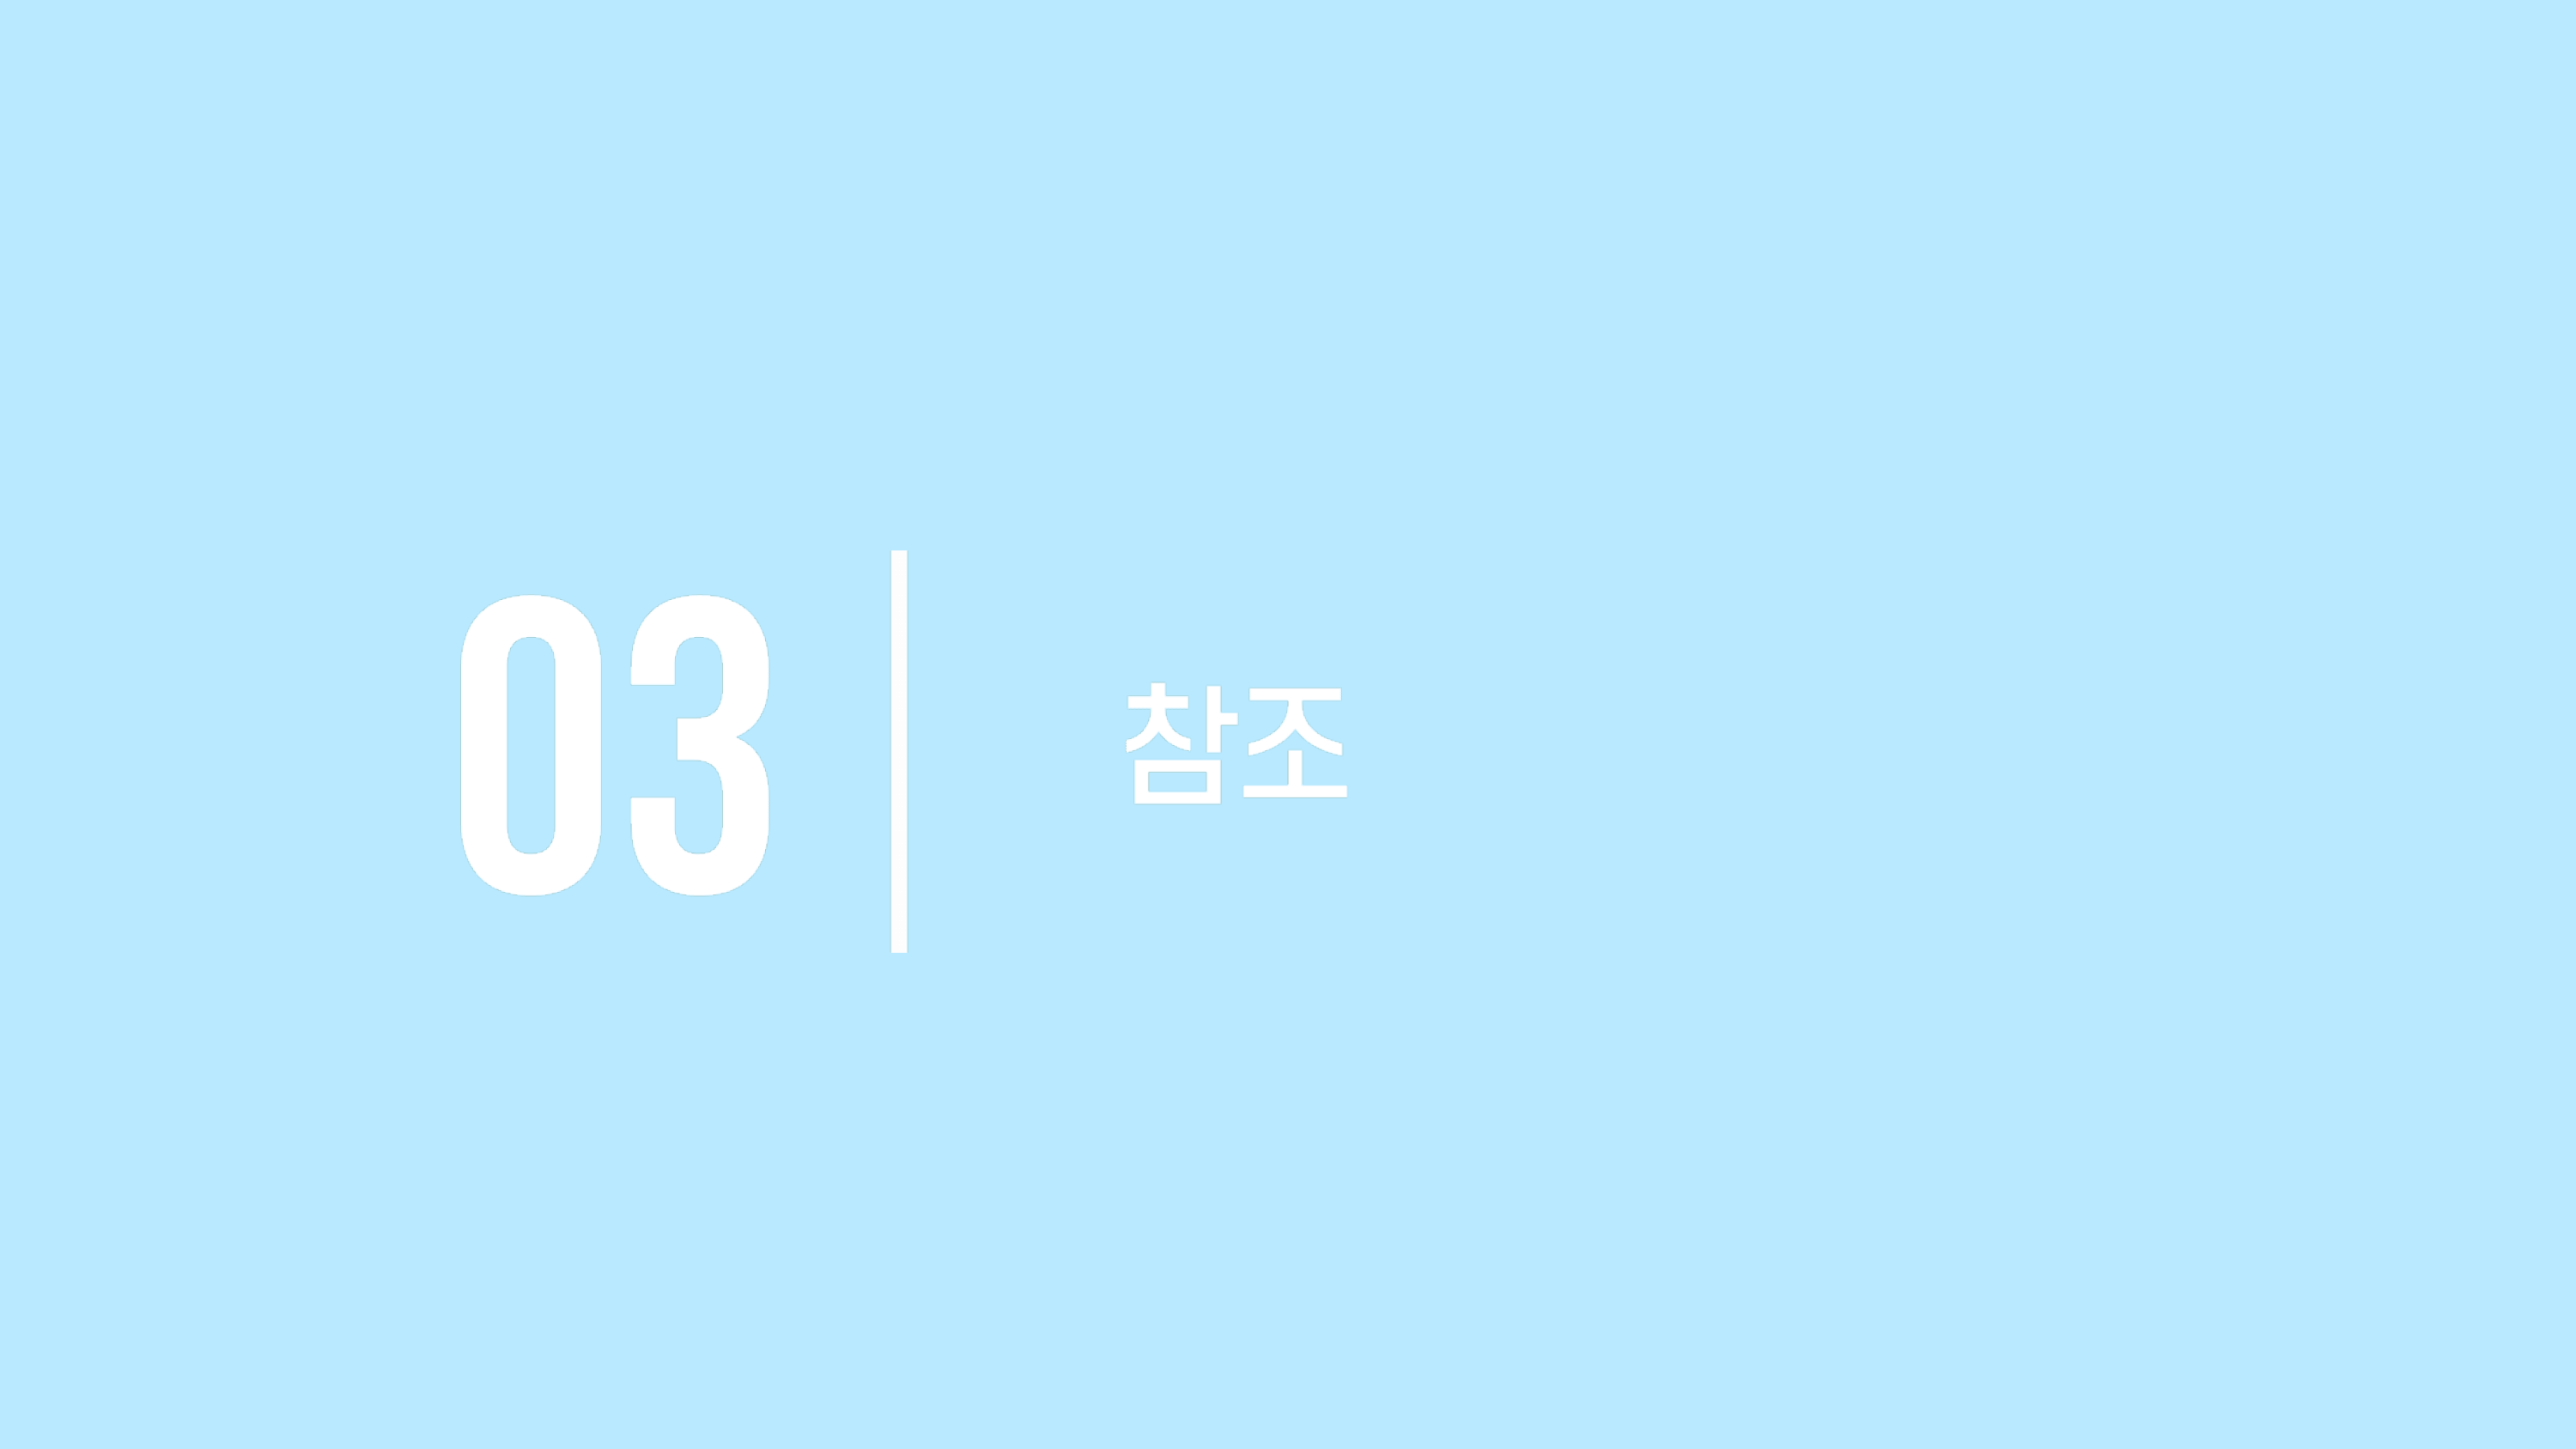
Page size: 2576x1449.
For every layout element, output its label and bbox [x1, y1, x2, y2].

text_box [697, 718, 1100, 785]
picture [976, 634, 1418, 906]
picture [316, 409, 974, 1287]
